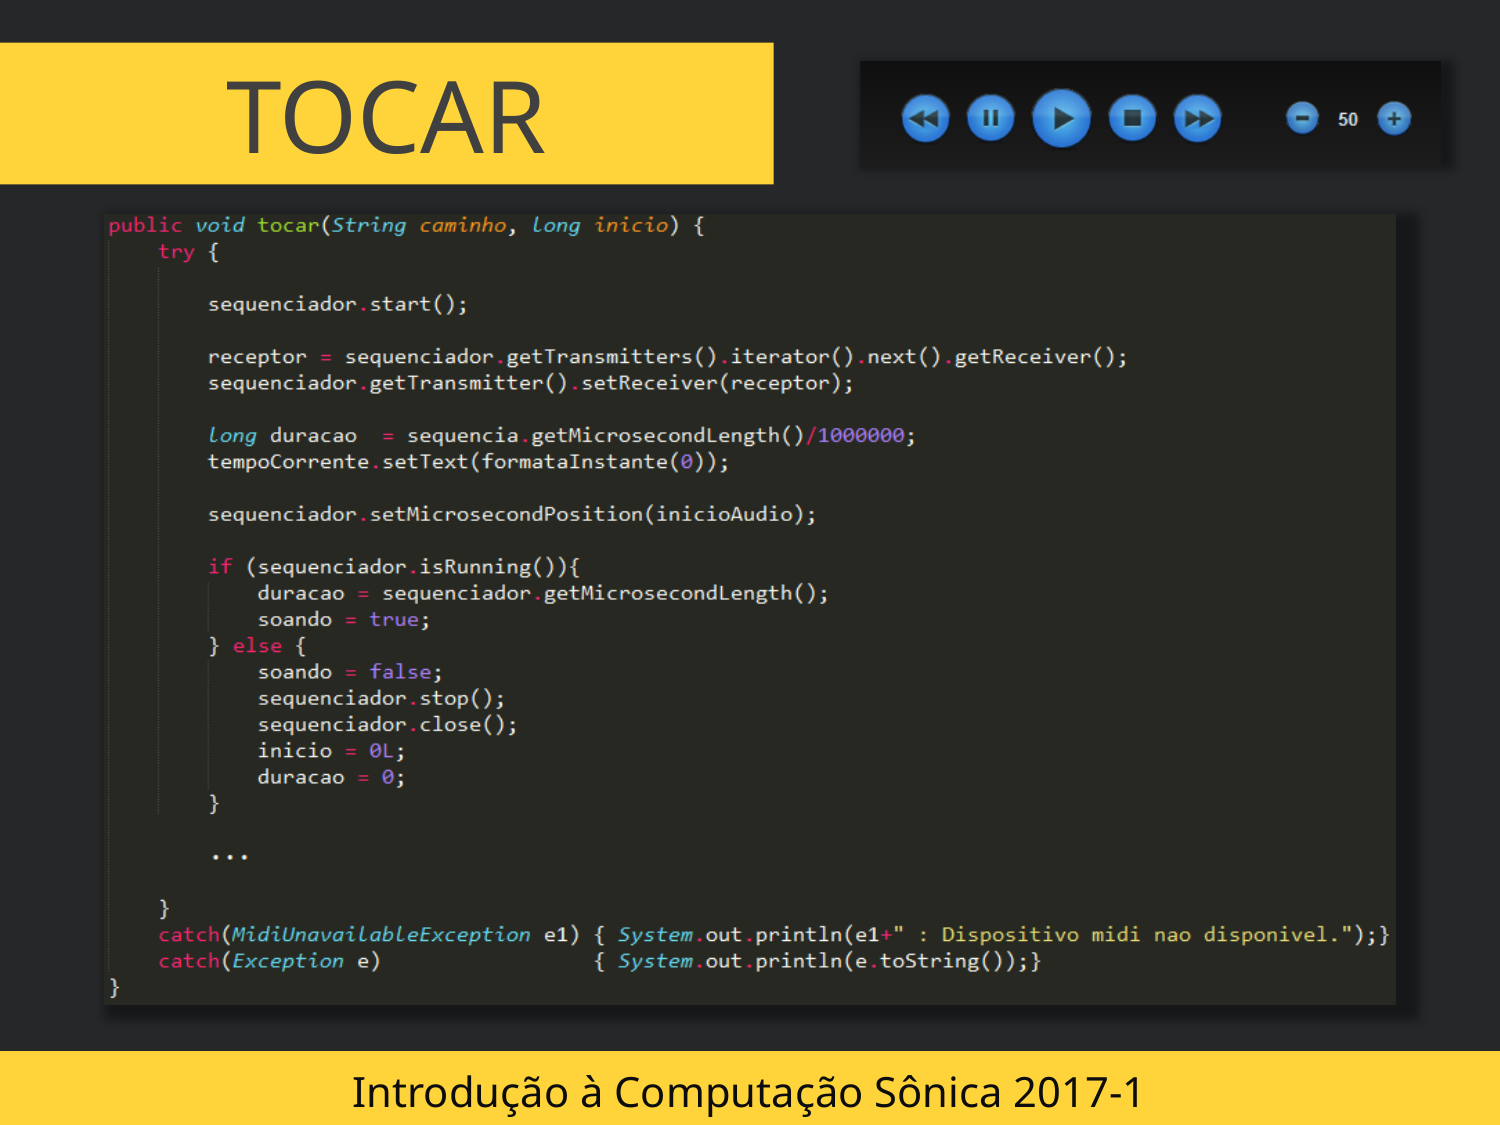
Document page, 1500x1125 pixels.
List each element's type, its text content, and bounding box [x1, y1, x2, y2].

picture [860, 61, 1442, 169]
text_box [0, 1050, 1500, 1125]
picture [104, 214, 1396, 1005]
text_box TOCAR [0, 41, 776, 186]
